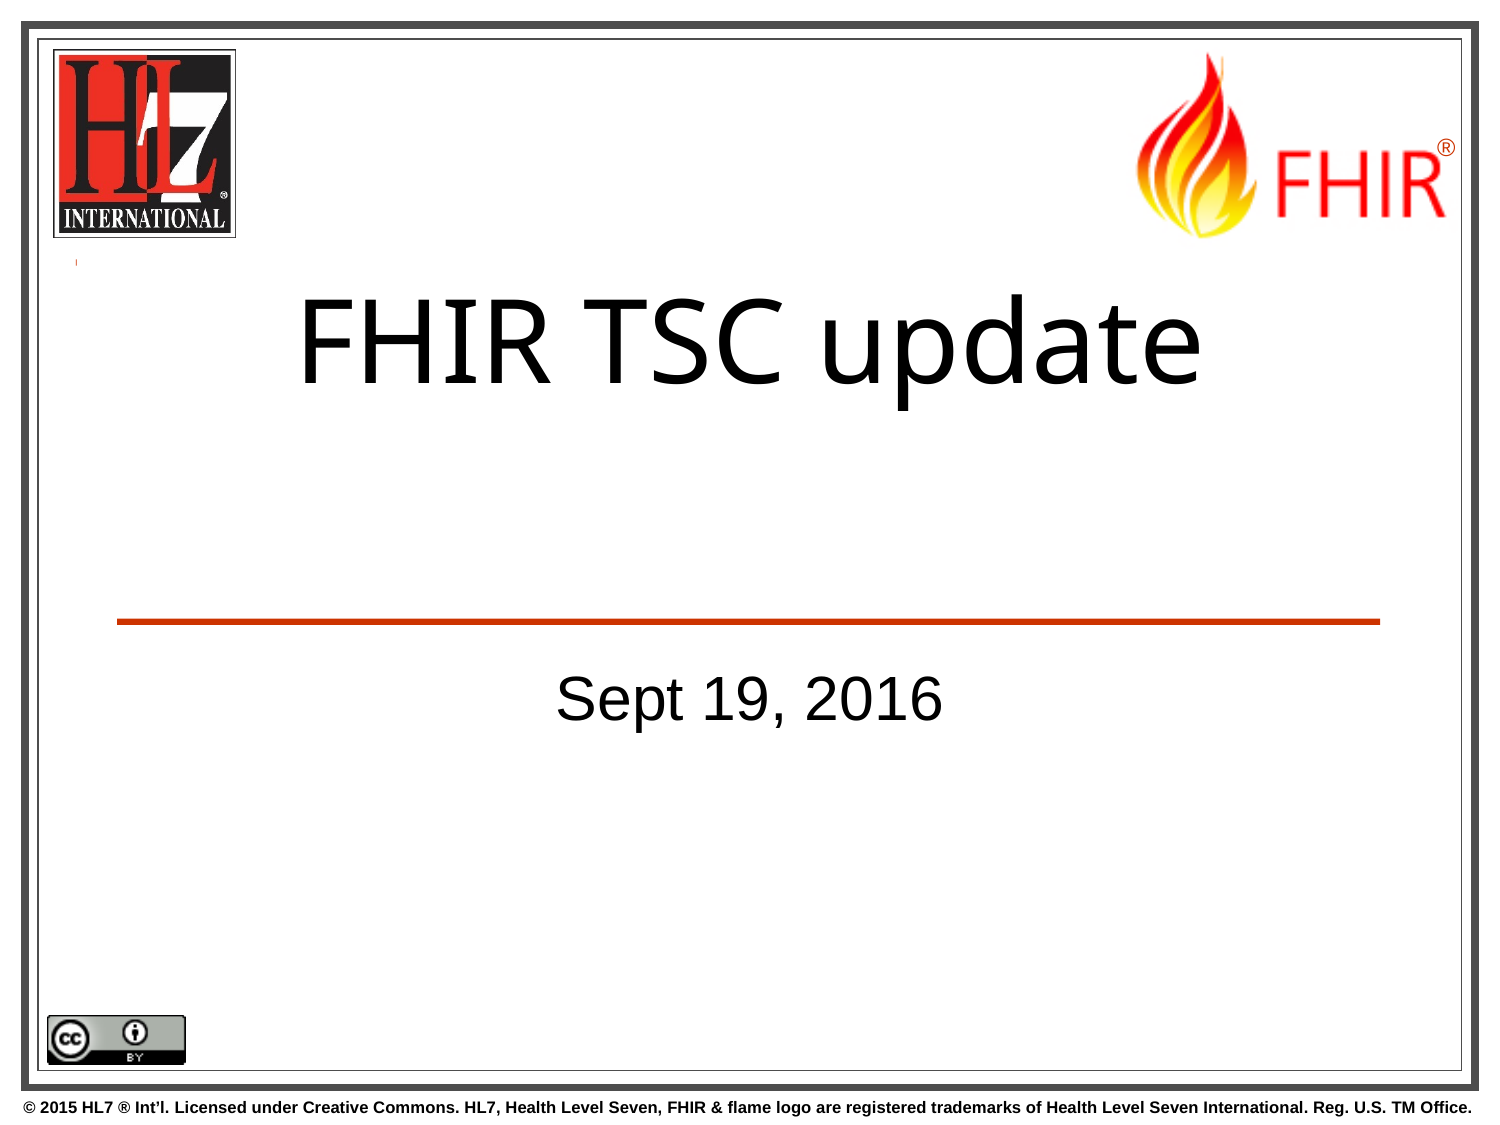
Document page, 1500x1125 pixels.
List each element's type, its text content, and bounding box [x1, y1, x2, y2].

picture [47, 1015, 186, 1065]
picture [1124, 42, 1458, 249]
subtitle Sept 19, 2016 [225, 650, 1275, 958]
title FHIR TSC update [206, 137, 1294, 563]
picture [53, 49, 236, 238]
